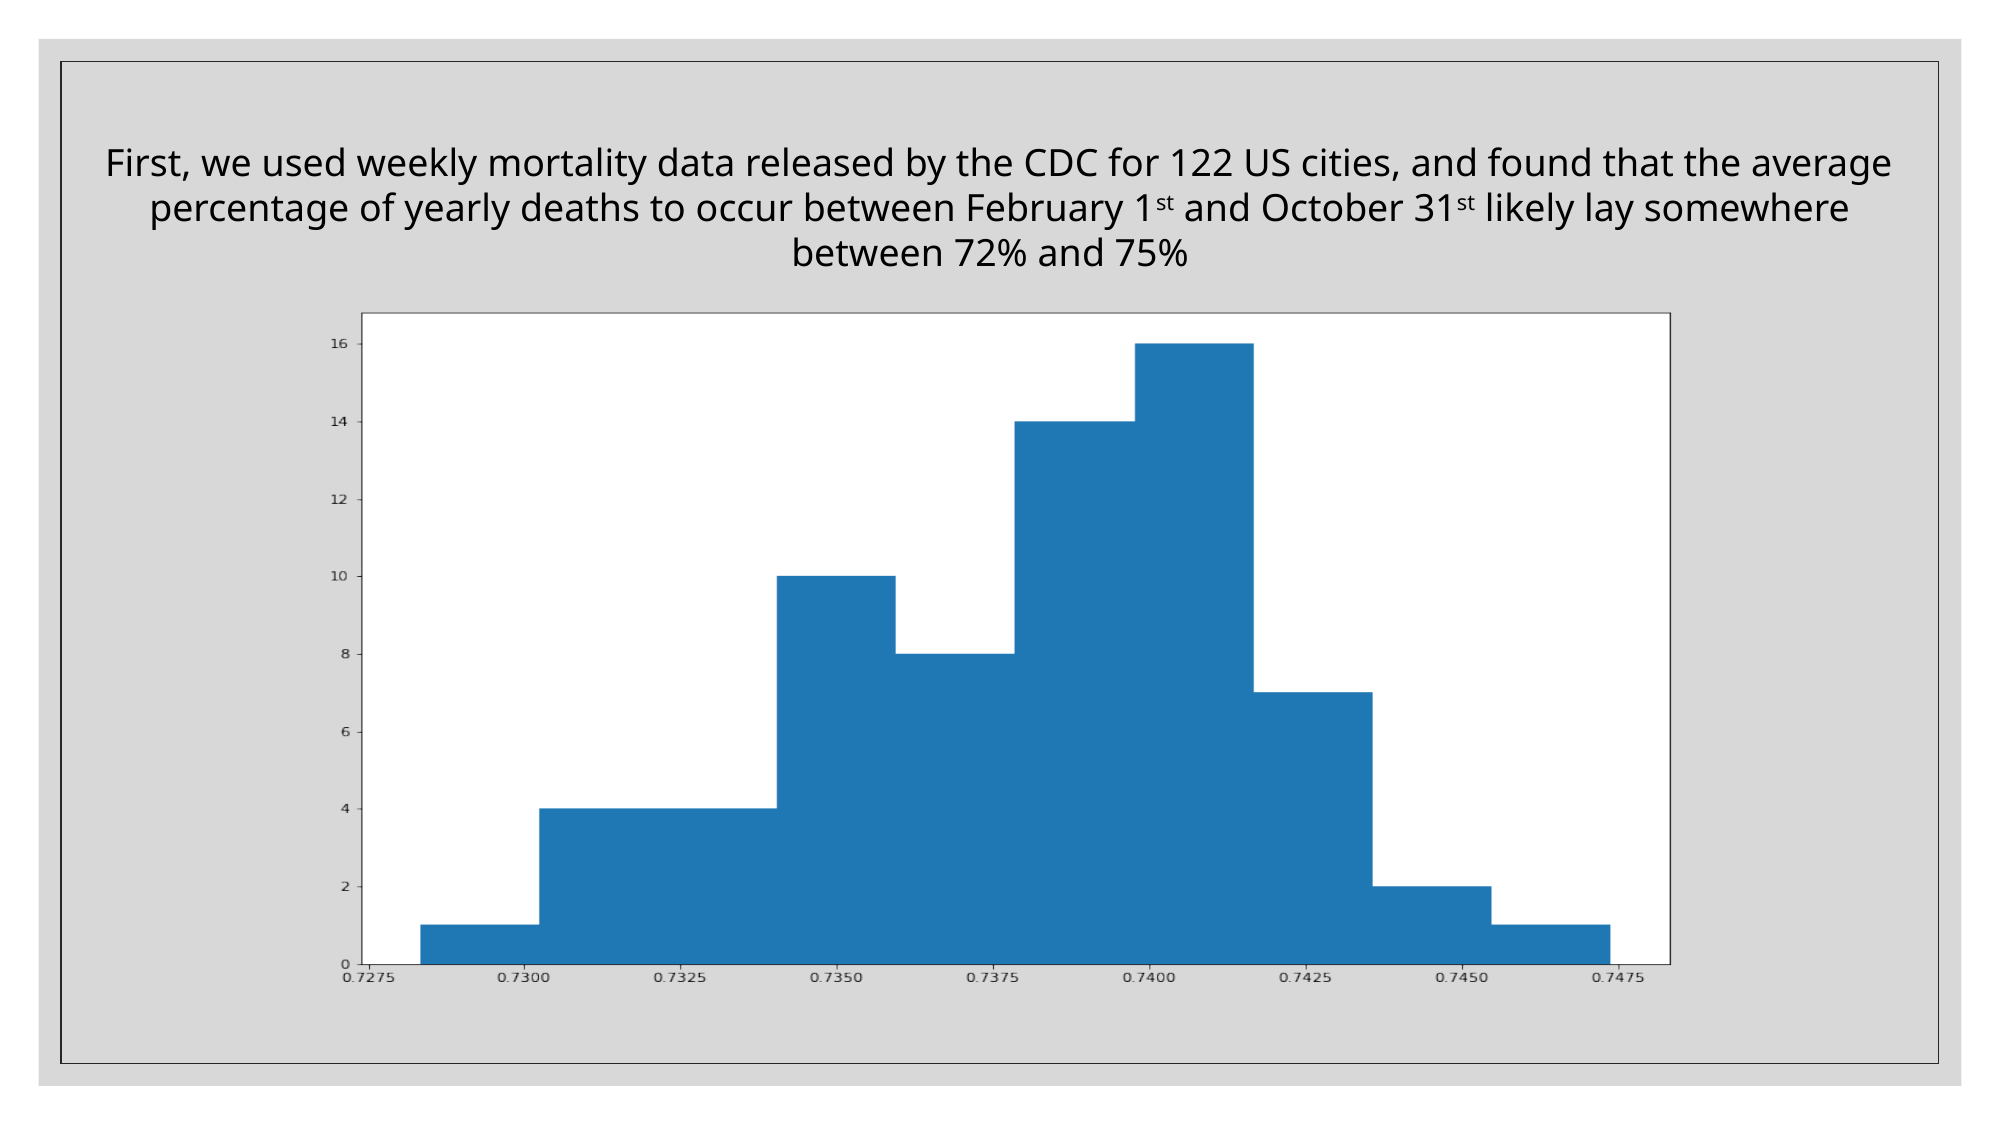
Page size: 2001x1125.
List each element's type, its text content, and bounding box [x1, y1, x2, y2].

picture [319, 304, 1681, 993]
text_box First, we used weekly mortality data released by the CDC for 122 US cities, and found that the average percentage of yearly deaths to occur between February 1st and October 31st likely lay somewhere between 72% and 75% [77, 132, 1923, 282]
